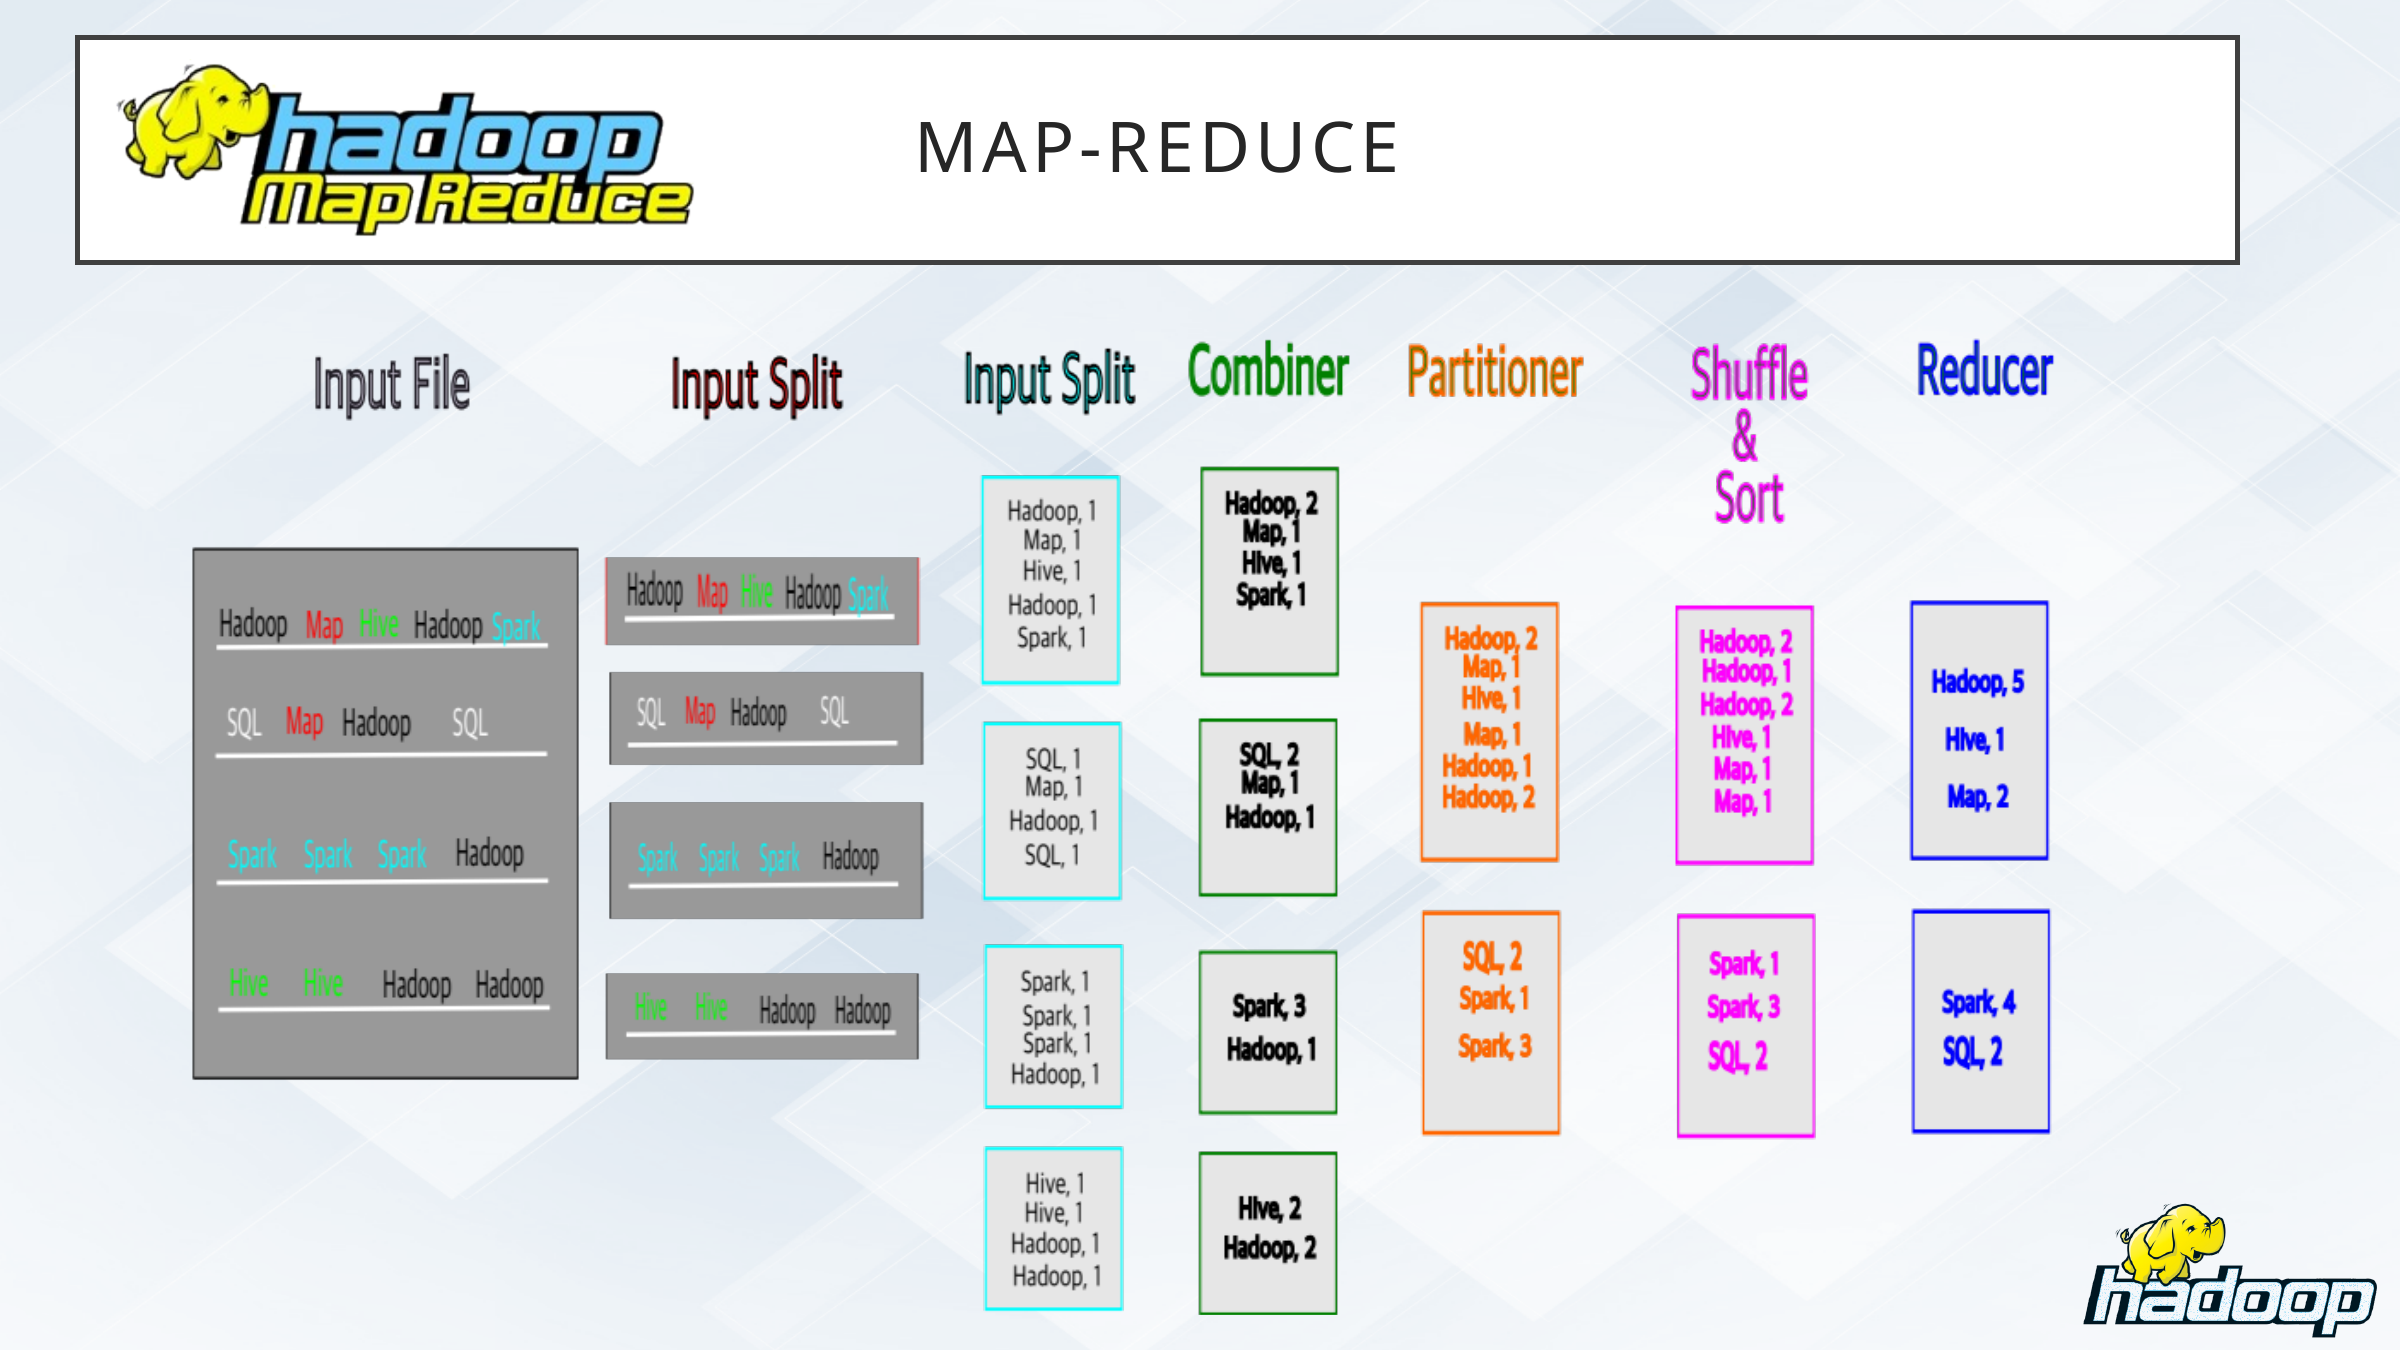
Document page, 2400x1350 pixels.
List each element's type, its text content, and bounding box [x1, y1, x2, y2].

title Map-Reduce [75, 35, 2240, 265]
picture [186, 284, 2070, 1315]
picture [2074, 1203, 2377, 1350]
picture [111, 59, 698, 240]
